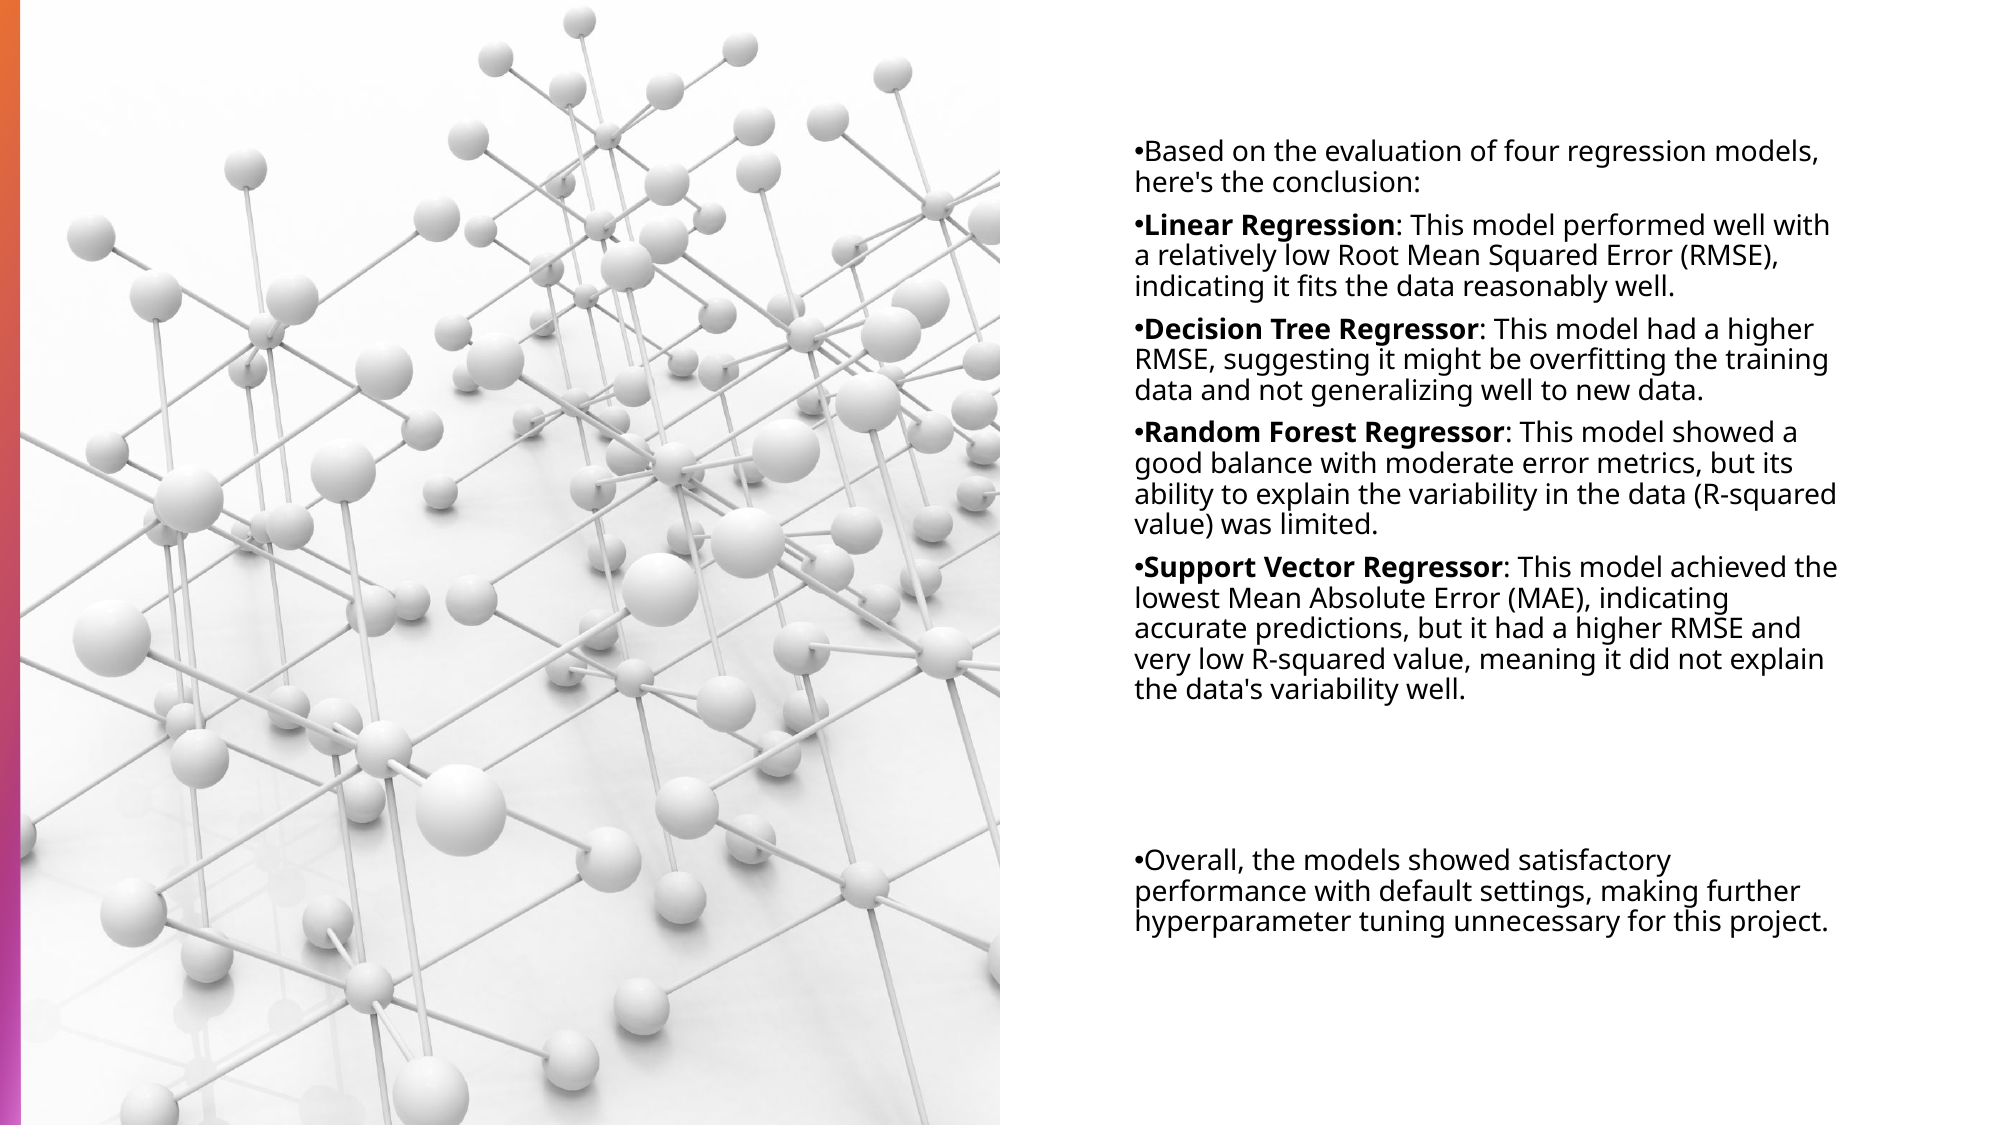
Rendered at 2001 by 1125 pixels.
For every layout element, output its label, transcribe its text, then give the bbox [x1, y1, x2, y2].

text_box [0, 0, 21, 1125]
picture [21, 0, 1001, 1125]
text_box Based on the evaluation of four regression models, here's the conclusion: Linear Regression: This model performed well with a relatively low Root Mean Squared Error (RMSE), indicating it fits the data reasonably well. Decision Tree Regressor: This model had a higher RMSE, suggesting it might be overfitting the training data and not generalizing well to new data. Random Forest Regressor: This model showed a good balance with moderate error metrics, but its ability to explain the variability in the data (R-squared value) was limited. Support Vector Regressor: This model achieved the lowest Mean Absolute Error (MAE), indicating accurate predictions, but it had a higher RMSE and very low R-squared value, meaning it did not explain the data's variability well. Overall, the models showed satisfactory performance with default settings, making further hyperparameter tuning unnecessary for this project. [1119, 129, 1857, 982]
